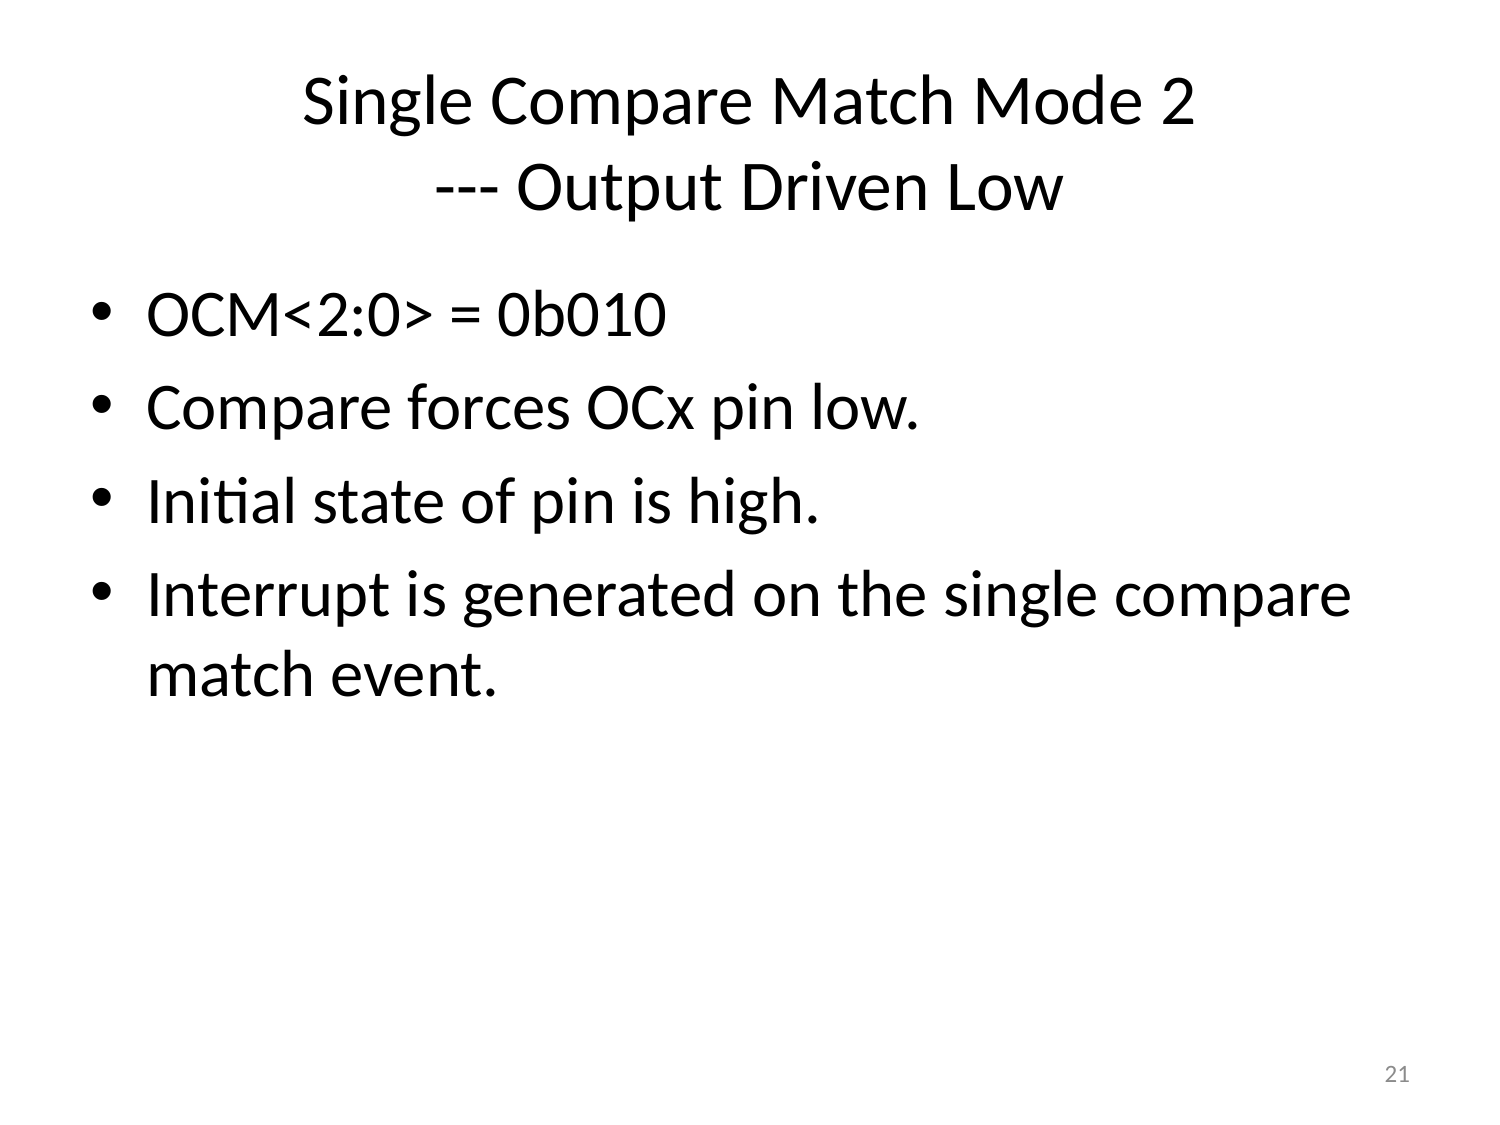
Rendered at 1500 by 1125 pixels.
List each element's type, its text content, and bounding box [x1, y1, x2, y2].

title Single Compare Match Mode 2 --- Output Driven Low [75, 45, 1425, 233]
list OCM<2:0> = 0b010 Compare forces OCx pin low. Initial state of pin is high. Interrupt is generated on the single compare match event. [75, 262, 1425, 1005]
slide_number 21 [1074, 1042, 1425, 1103]
